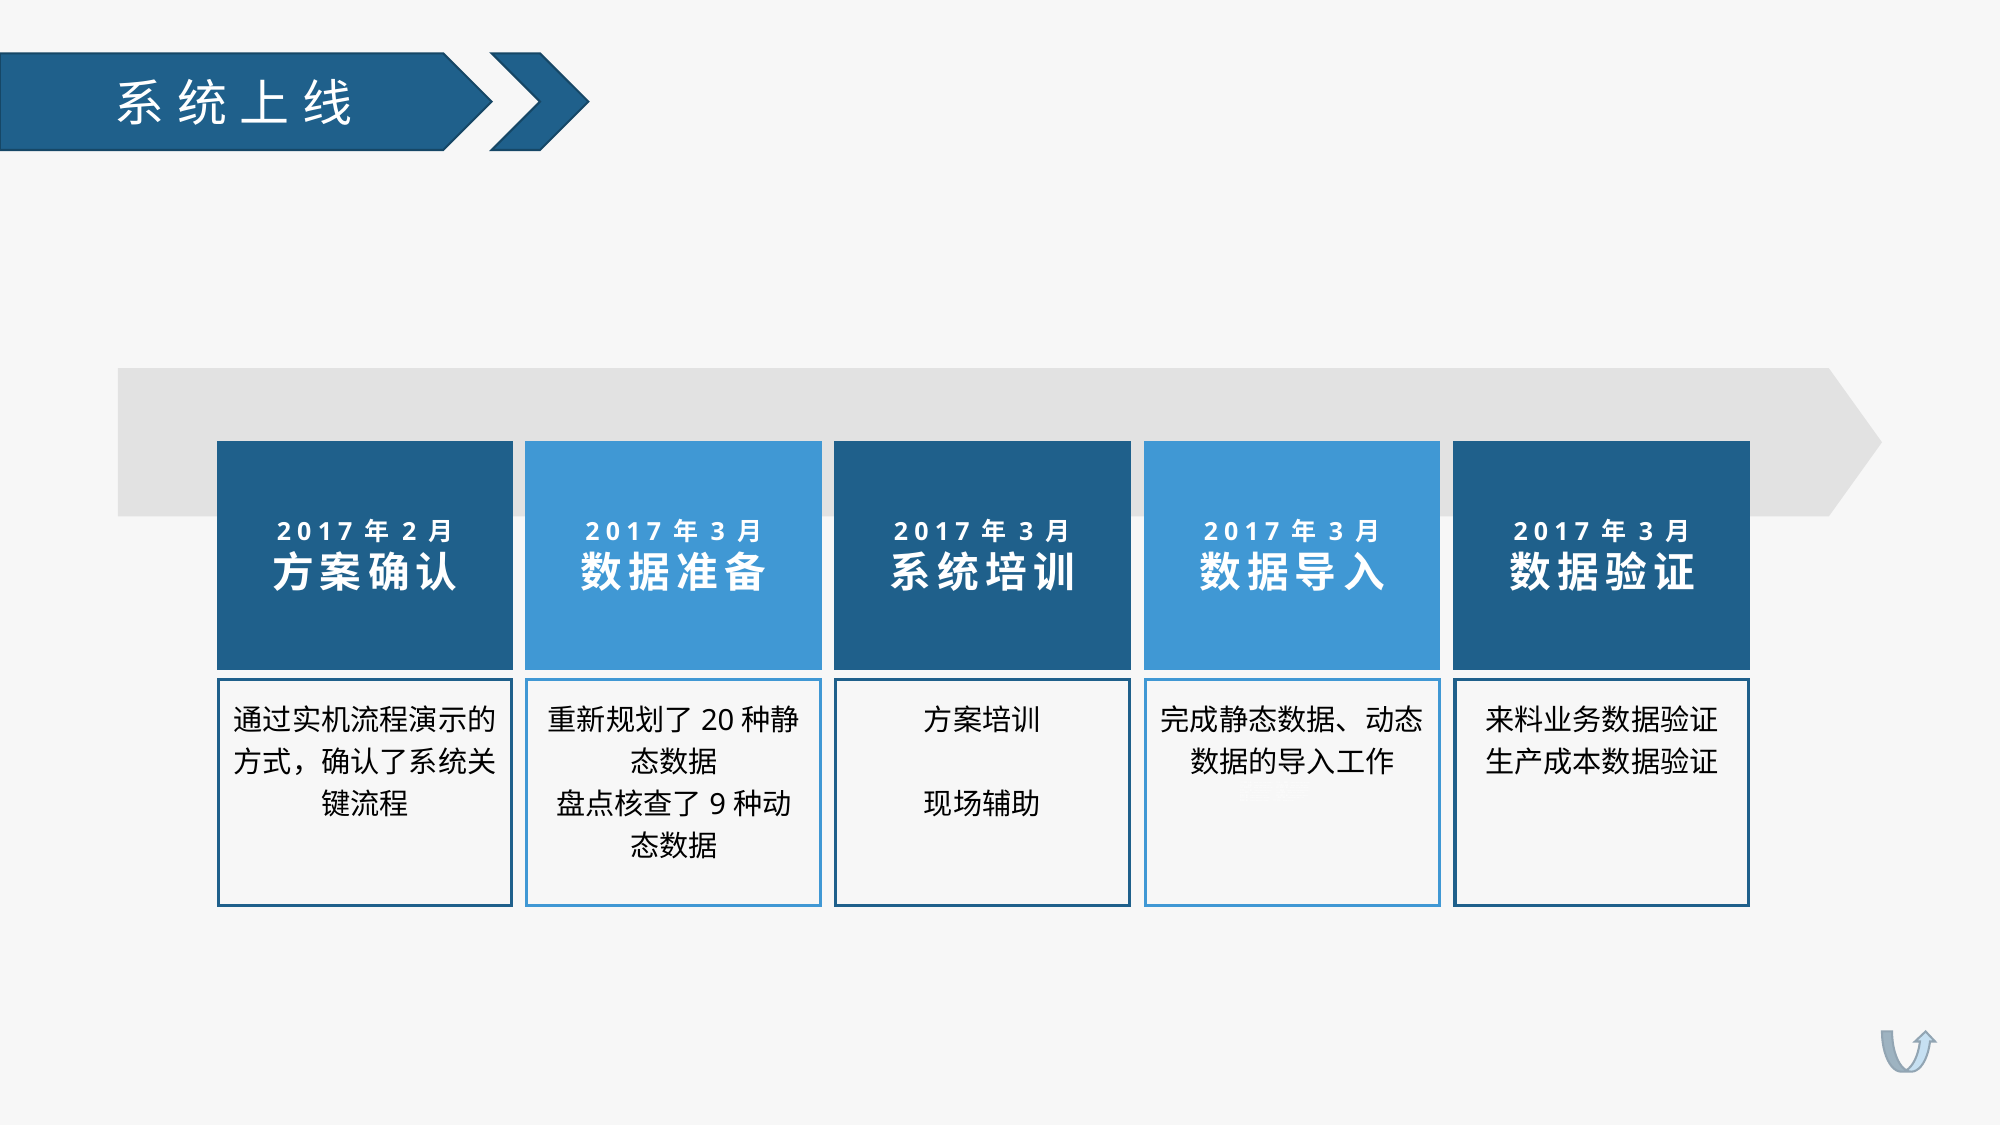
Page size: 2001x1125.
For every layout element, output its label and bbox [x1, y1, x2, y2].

text_box [0, 53, 589, 150]
text_box [1880, 1029, 1938, 1073]
text_box [117, 368, 1883, 906]
